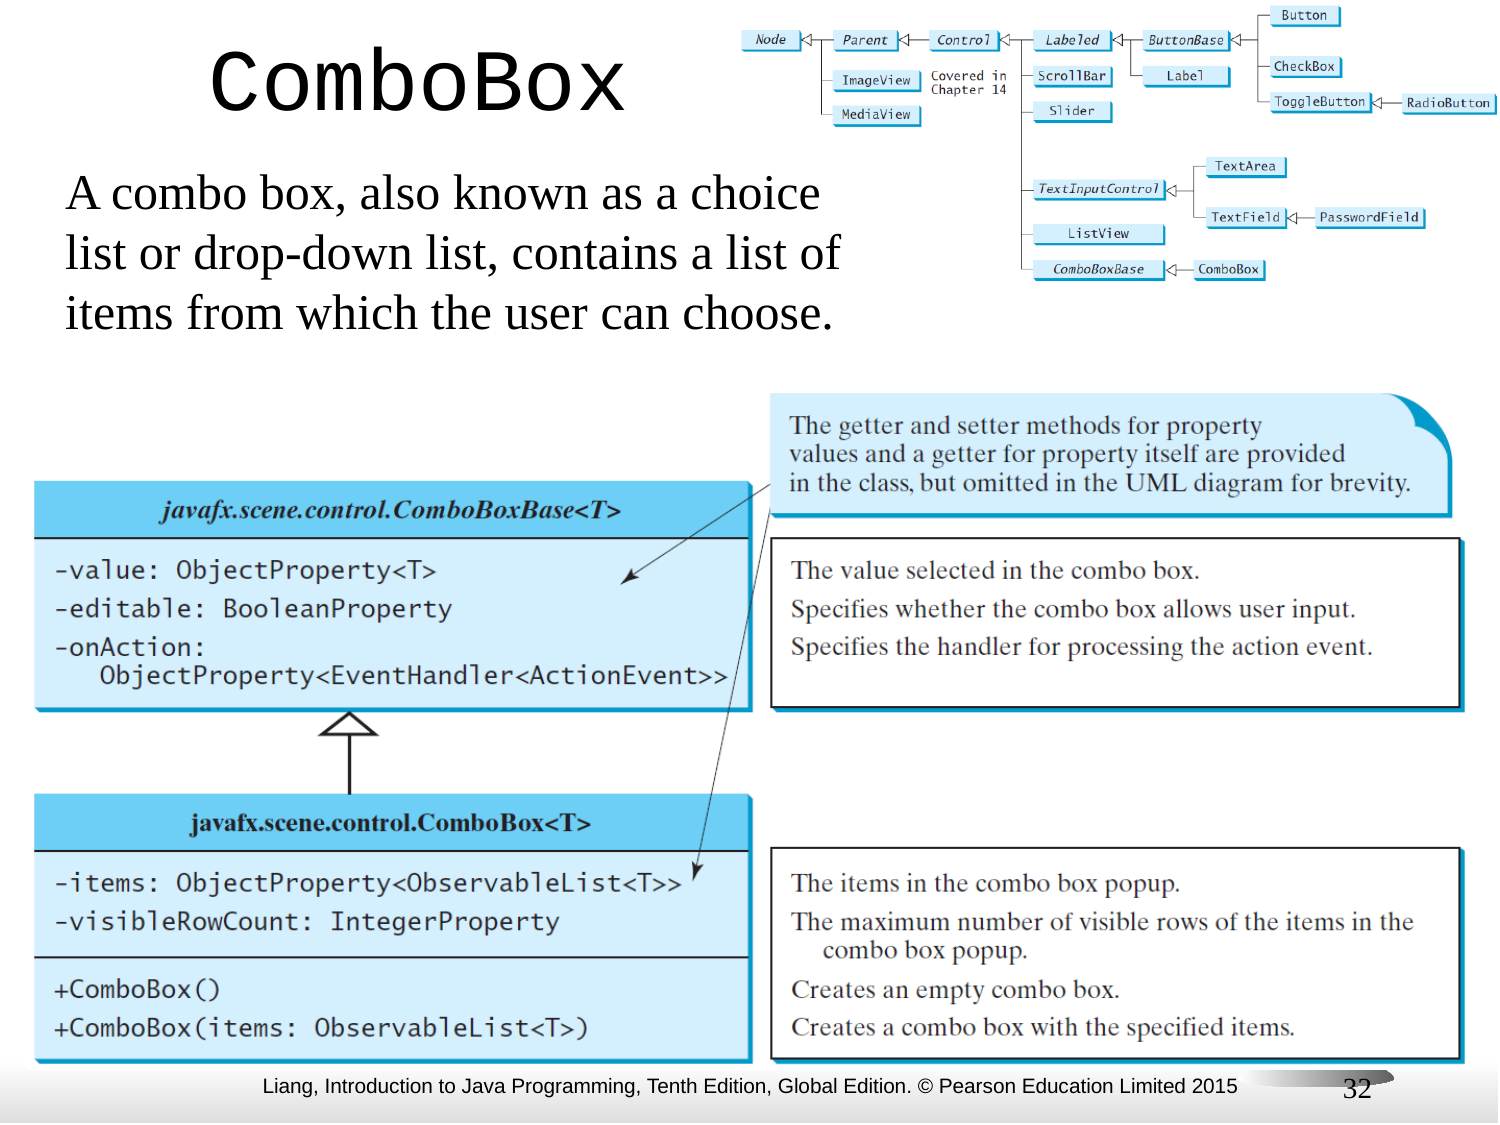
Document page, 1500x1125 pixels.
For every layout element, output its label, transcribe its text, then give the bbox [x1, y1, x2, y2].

picture [737, 0, 1500, 282]
slide_number 32 [1074, 1070, 1388, 1125]
title ComboBox [112, 37, 725, 113]
picture [28, 387, 1472, 1070]
list A combo box, also known as a choice list or drop-down list, contains a list of items from which the user can choose. [50, 152, 863, 288]
